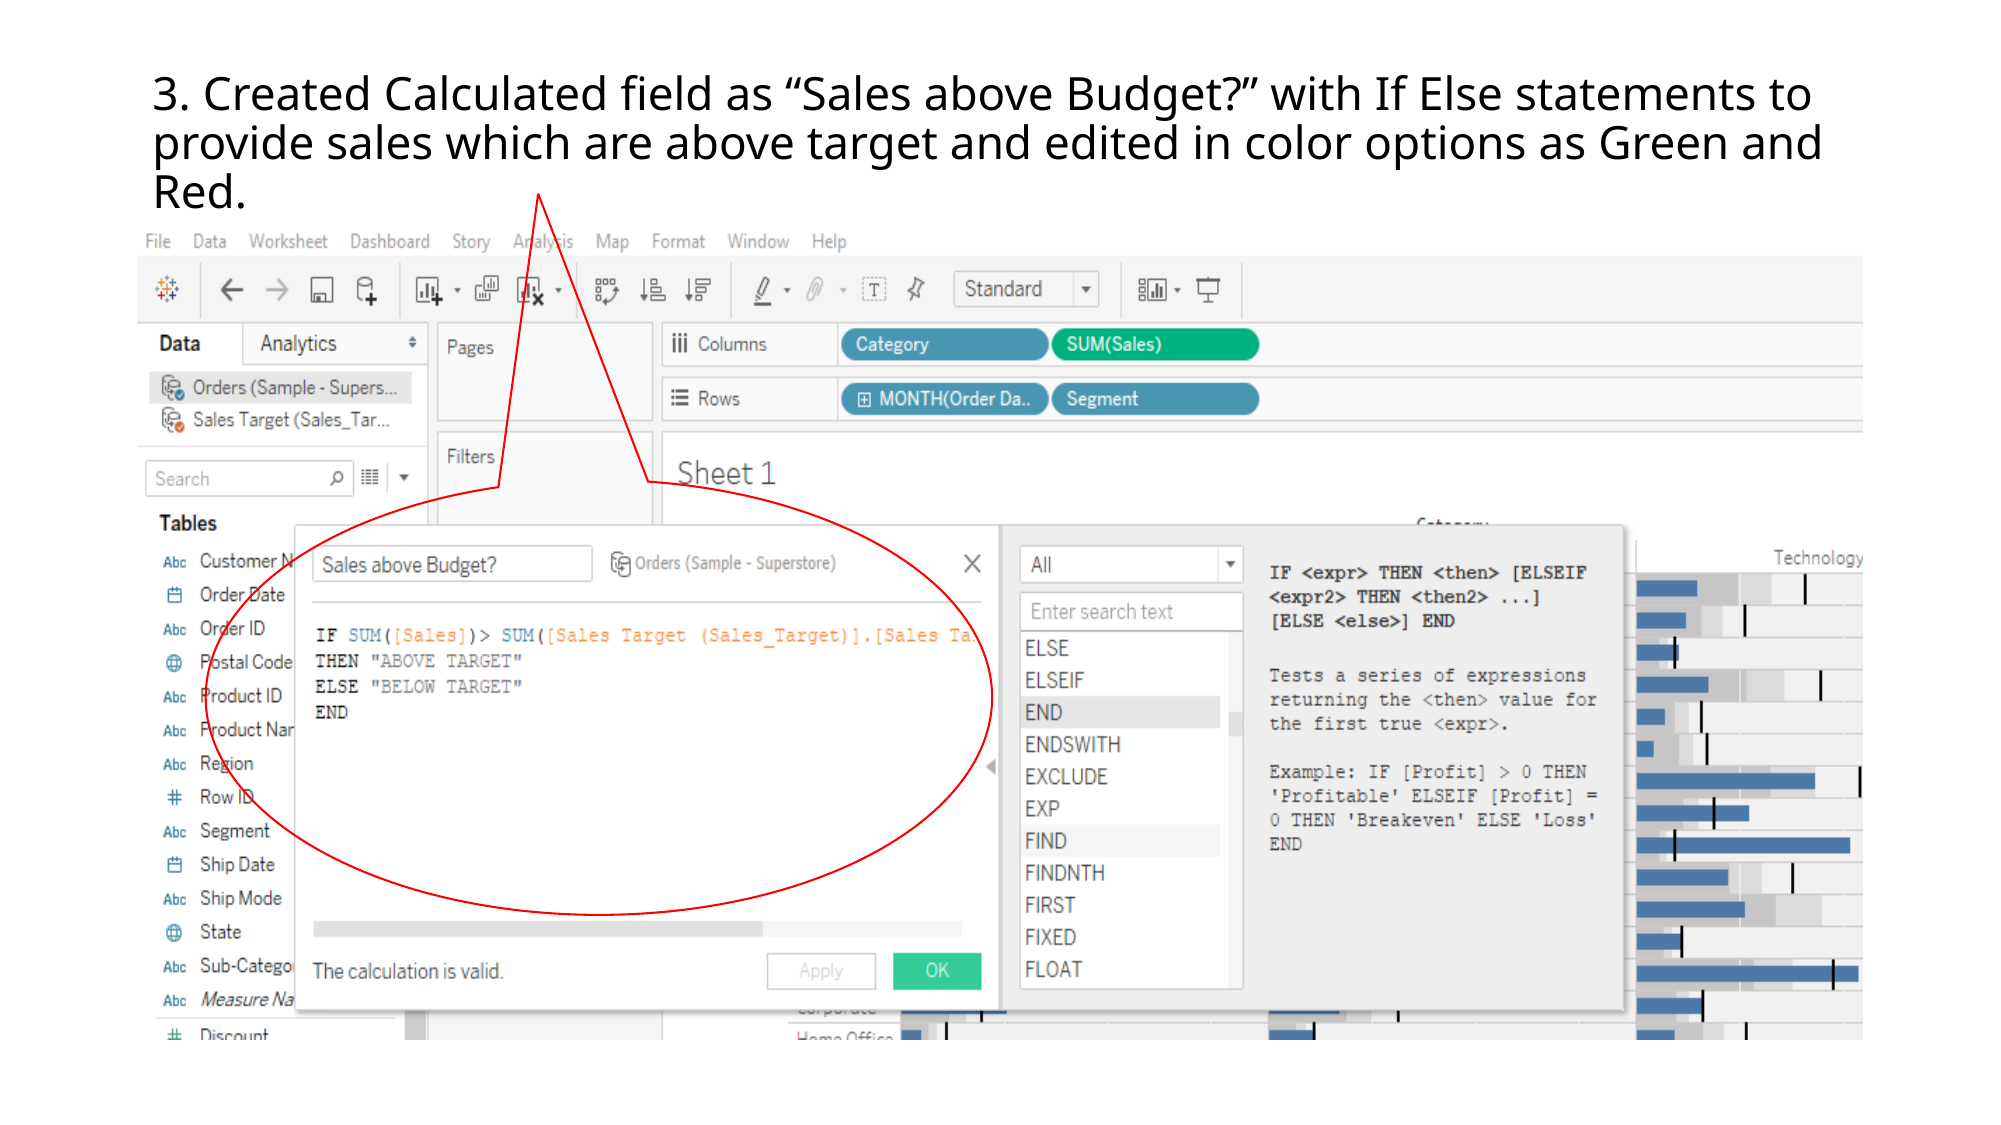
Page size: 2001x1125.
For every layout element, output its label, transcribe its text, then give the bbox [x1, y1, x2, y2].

text_box [532, 193, 553, 229]
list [137, 229, 1863, 1040]
title 3. Created Calculated field as “Sales above Budget?” with If Else statements to provide sales which are above target and edited in color options as Green and Red. [137, 59, 1863, 229]
